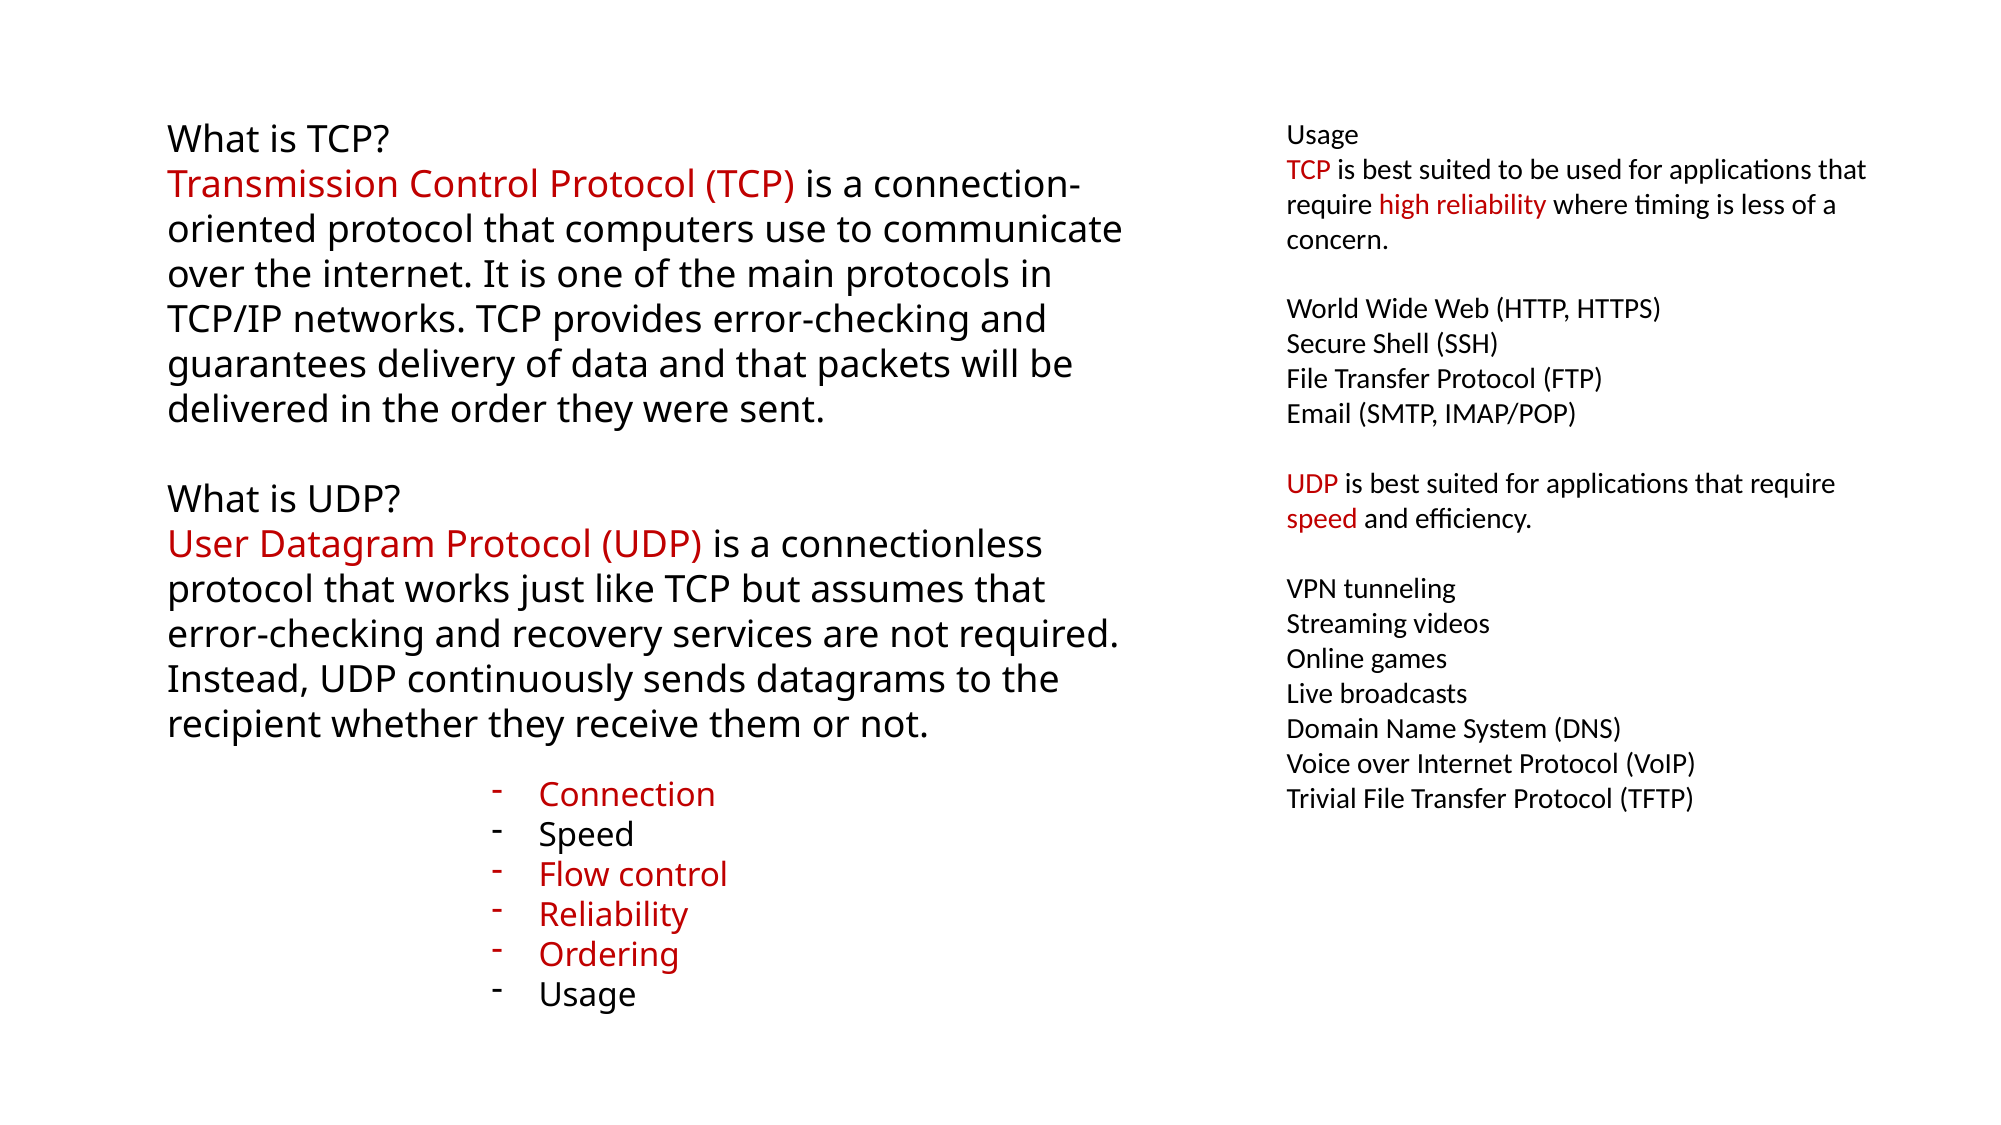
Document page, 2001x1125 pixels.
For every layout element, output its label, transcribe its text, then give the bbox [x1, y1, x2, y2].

text_box What is TCP? Transmission Control Protocol (TCP) is a connection-oriented protocol that computers use to communicate over the internet. It is one of the main protocols in TCP/IP networks. TCP provides error-checking and guarantees delivery of data and that packets will be delivered in the order they were sent. What is UDP? User Datagram Protocol (UDP) is a connectionless protocol that works just like TCP but assumes that error-checking and recovery services are not required. Instead, UDP continuously sends datagrams to the recipient whether they receive them or not. [152, 107, 1153, 753]
text_box Connection Speed Flow control Reliability Ordering Usage [476, 765, 828, 1021]
text_box Usage TCP is best suited to be used for applications that require high reliability where timing is less of a concern. World Wide Web (HTTP, HTTPS) Secure Shell (SSH) File Transfer Protocol (FTP) Email (SMTP, IMAP/POP) UDP is best suited for applications that require speed and efficiency. VPN tunneling Streaming videos Online games Live broadcasts Domain Name System (DNS) Voice over Internet Protocol (VoIP) Trivial File Transfer Protocol (TFTP) [1271, 107, 1917, 822]
